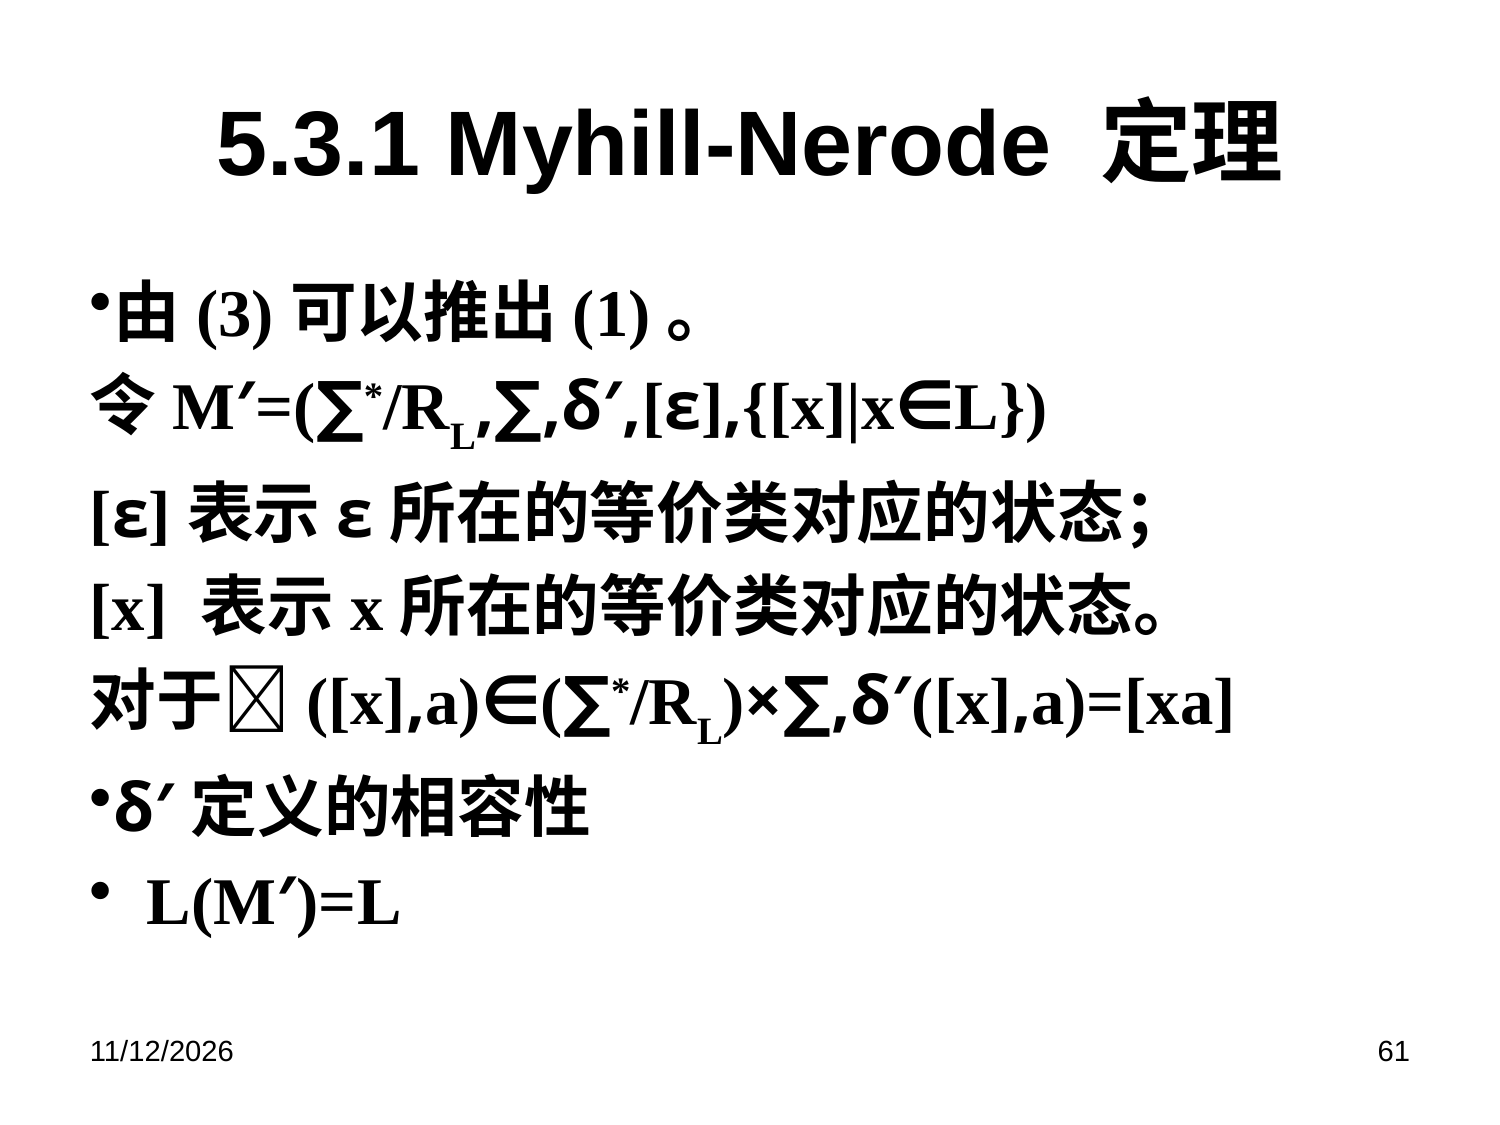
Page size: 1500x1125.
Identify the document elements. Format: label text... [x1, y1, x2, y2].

title 5.3.1 Myhill-Nerode 定理 [74, 44, 1426, 233]
list 由(3)可以推出(1)。 令M′=(∑*/RL,∑,δ′,[ε],{[x]|x∈L}) [ε]表示ε所在的等价类对应的状态； [x] 表示x所在的等价类对应的状态。 对于([x],a)∈(∑*/RL)×∑,δ′([x],a)=[xa] δ′定义的相容性 L(M′)=L [74, 262, 1426, 1006]
slide_number 61 [1074, 1024, 1426, 1103]
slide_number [74, 1024, 426, 1103]
